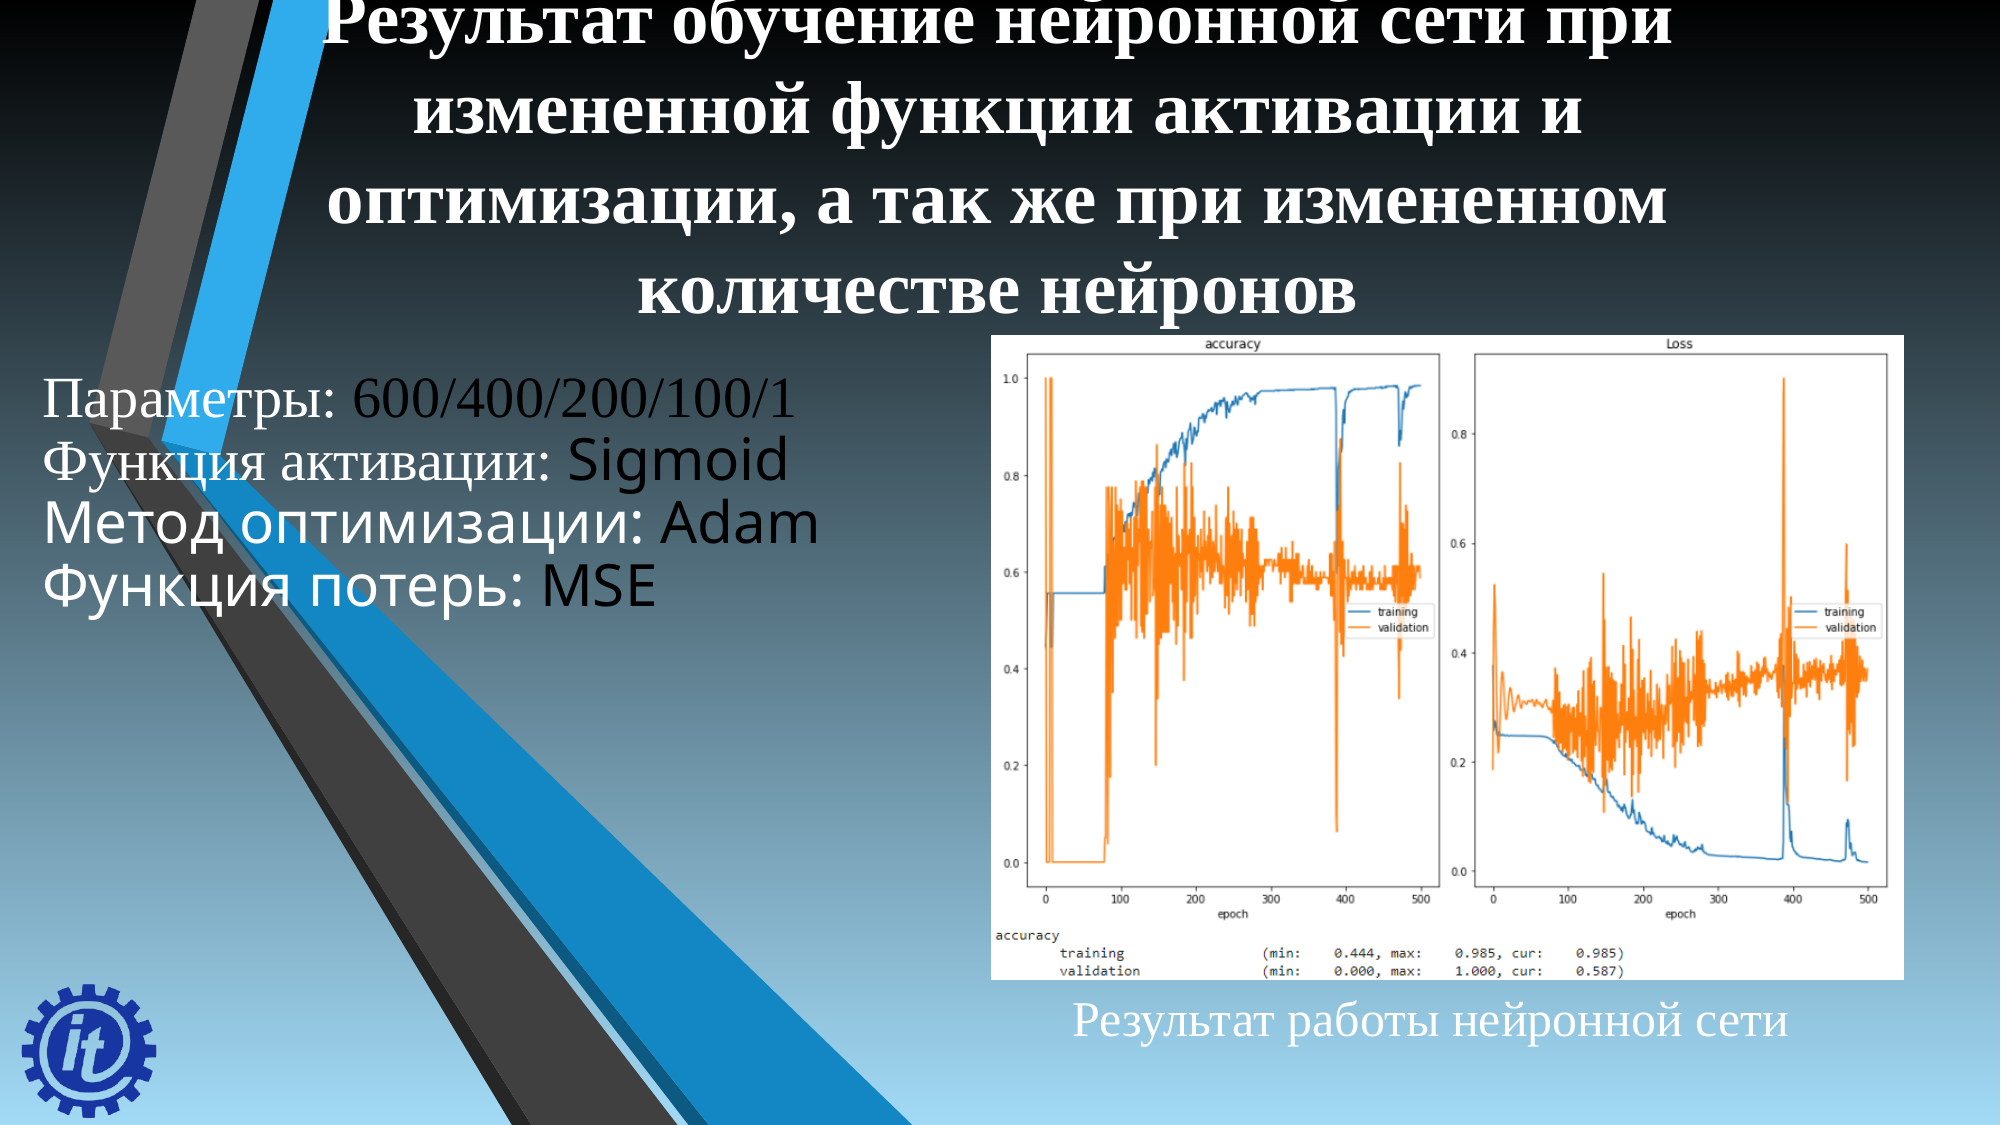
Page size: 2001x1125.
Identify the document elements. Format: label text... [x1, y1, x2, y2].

title Результат обучение нейронной сети при измененной функции активации и оптимизации, а так же при измененном количестве нейронов [171, 168, 1825, 336]
picture [0, 982, 178, 1125]
text_box Параметры: 600/400/200/100/1 Функция активации: Sigmoid Метод оптимизации: Adam Функция потерь: MSE [26, 336, 848, 627]
text_box Результат работы нейронной сети [1057, 978, 2000, 1054]
picture [990, 335, 1904, 981]
